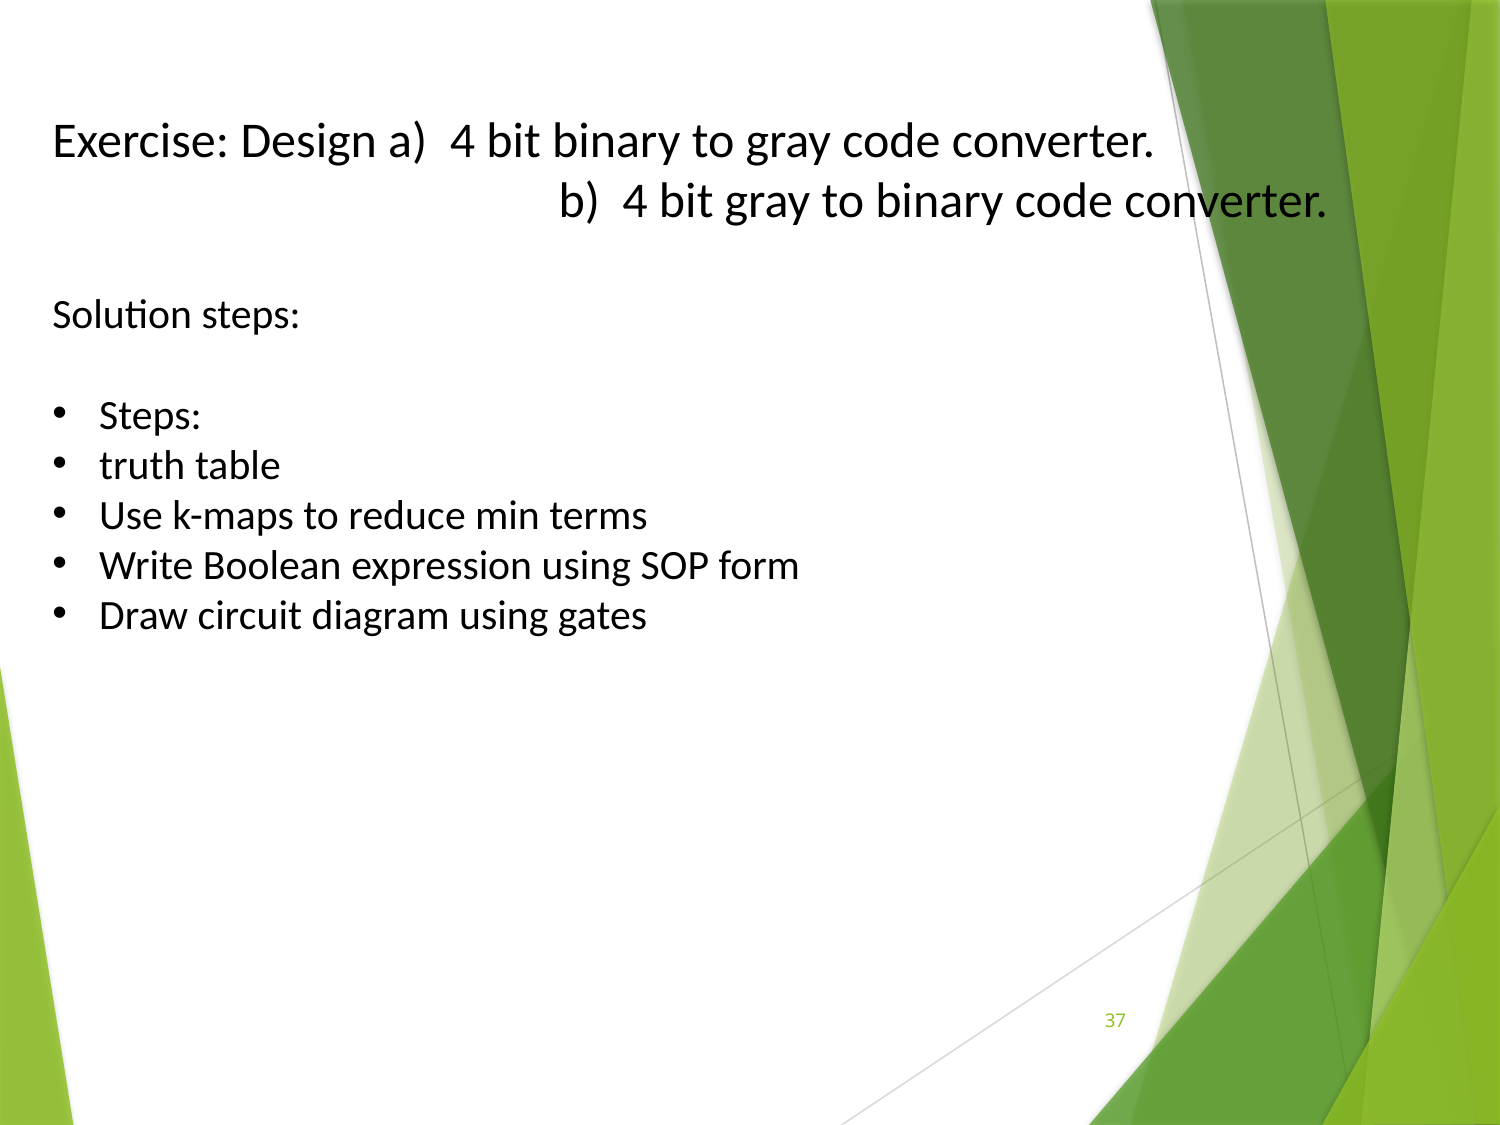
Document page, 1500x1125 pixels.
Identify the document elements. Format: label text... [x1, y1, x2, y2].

text_box Exercise: Design a) 4 bit binary to gray code converter. b) 4 bit gray to binary code converter. Solution steps: Steps: truth table Use k-maps to reduce min terms Write Boolean expression using SOP form Draw circuit diagram using gates [37, 99, 1463, 645]
slide_number 37 [1057, 991, 1142, 1051]
